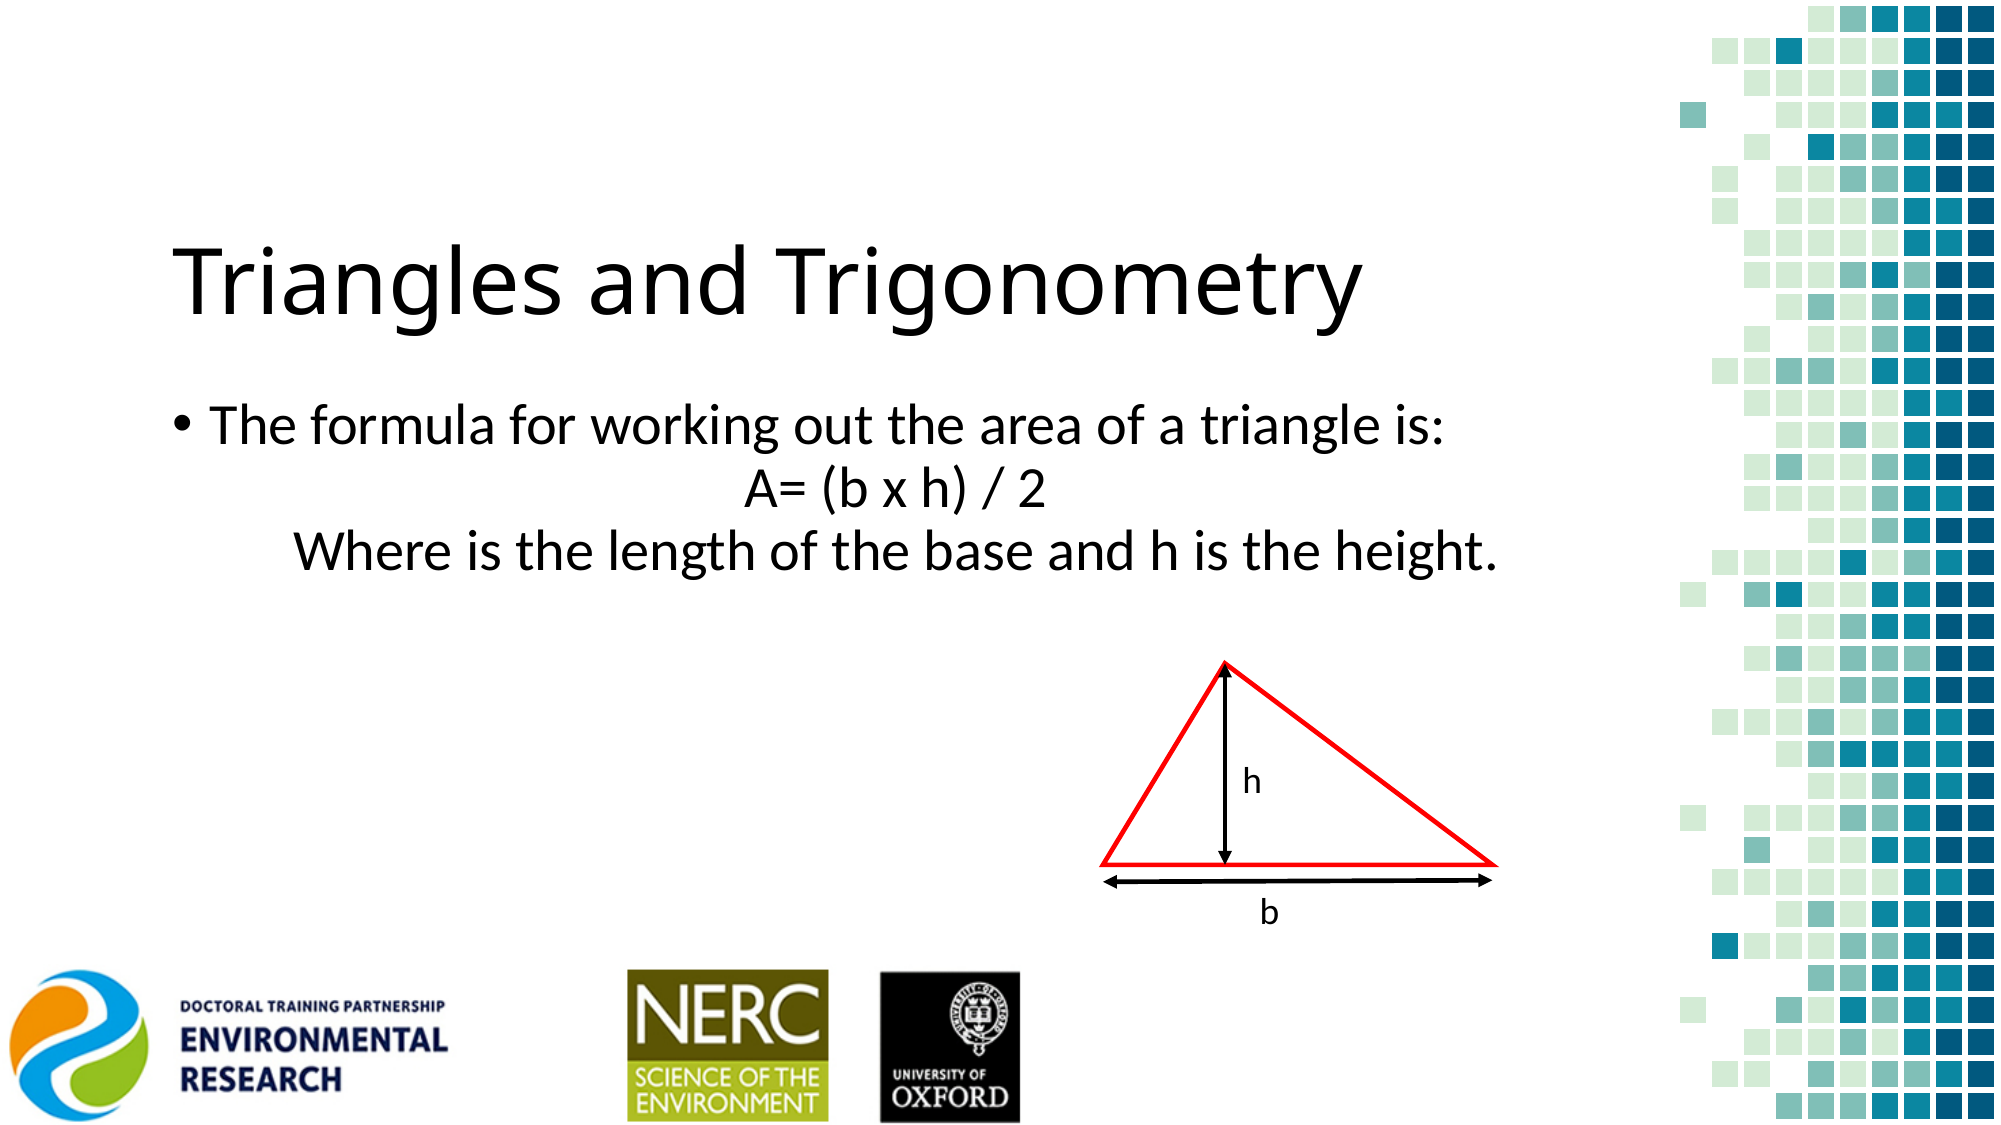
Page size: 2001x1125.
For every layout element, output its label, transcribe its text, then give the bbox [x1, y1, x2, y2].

text_box b [1244, 882, 1280, 940]
text_box [1101, 661, 1496, 866]
text_box h [1227, 748, 1263, 808]
title Triangles and Trigonometry [157, 161, 1636, 350]
list The formula for working out the area of a triangle is: A= (b x h) / 2 Where is the length of the base and h is the height. [157, 379, 1636, 964]
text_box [0, 964, 1676, 1125]
